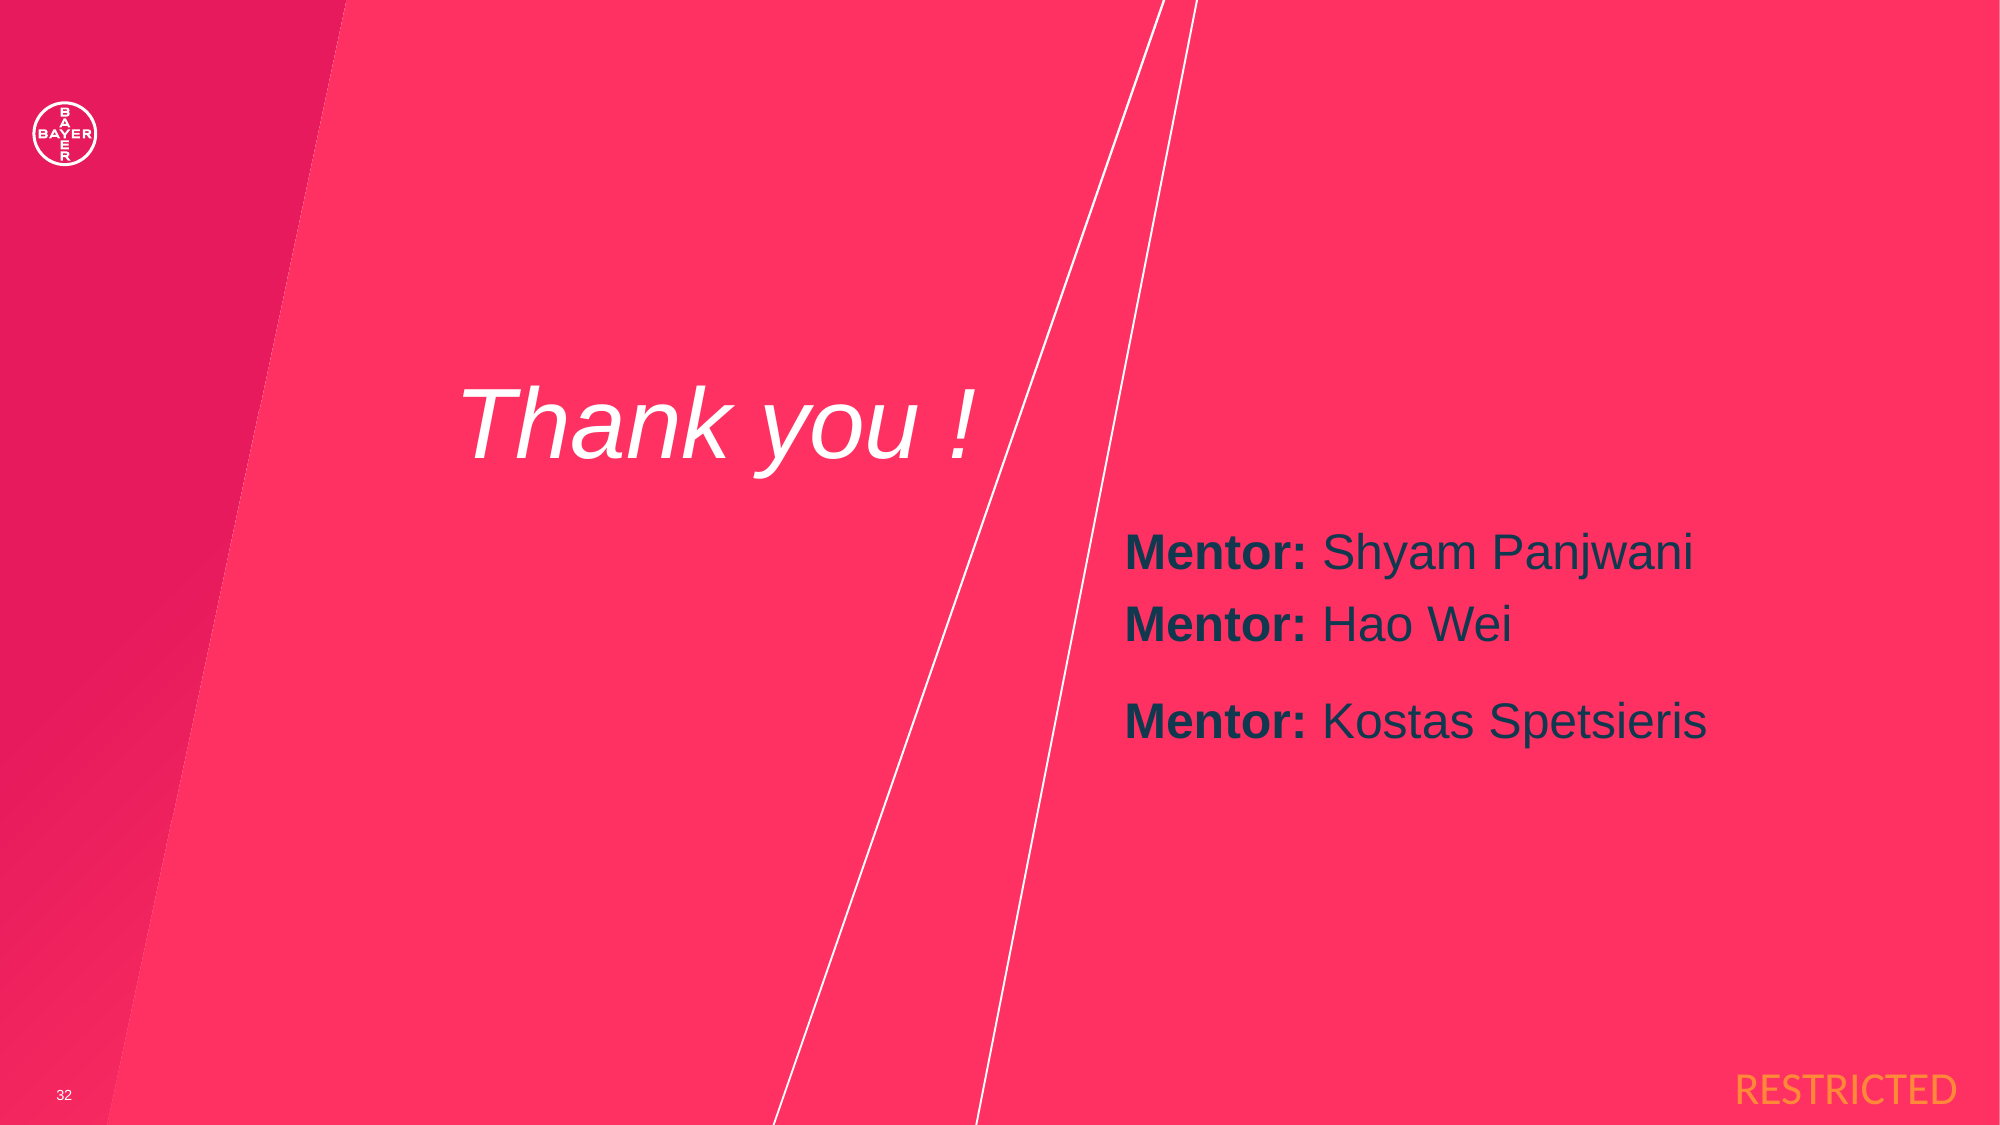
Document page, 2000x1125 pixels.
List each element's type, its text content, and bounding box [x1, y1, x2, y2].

subtitle Mentor: Shyam Panjwani [1124, 710, 1863, 744]
slide_number 32 [32, 1085, 97, 1104]
text_box Mentor: Hao Wei Mentor: Kostas Spetsieris [1124, 590, 1863, 710]
title Thank you ! [296, 241, 977, 479]
subtitle Mentor: Shyam Panjwani [1124, 519, 1863, 590]
